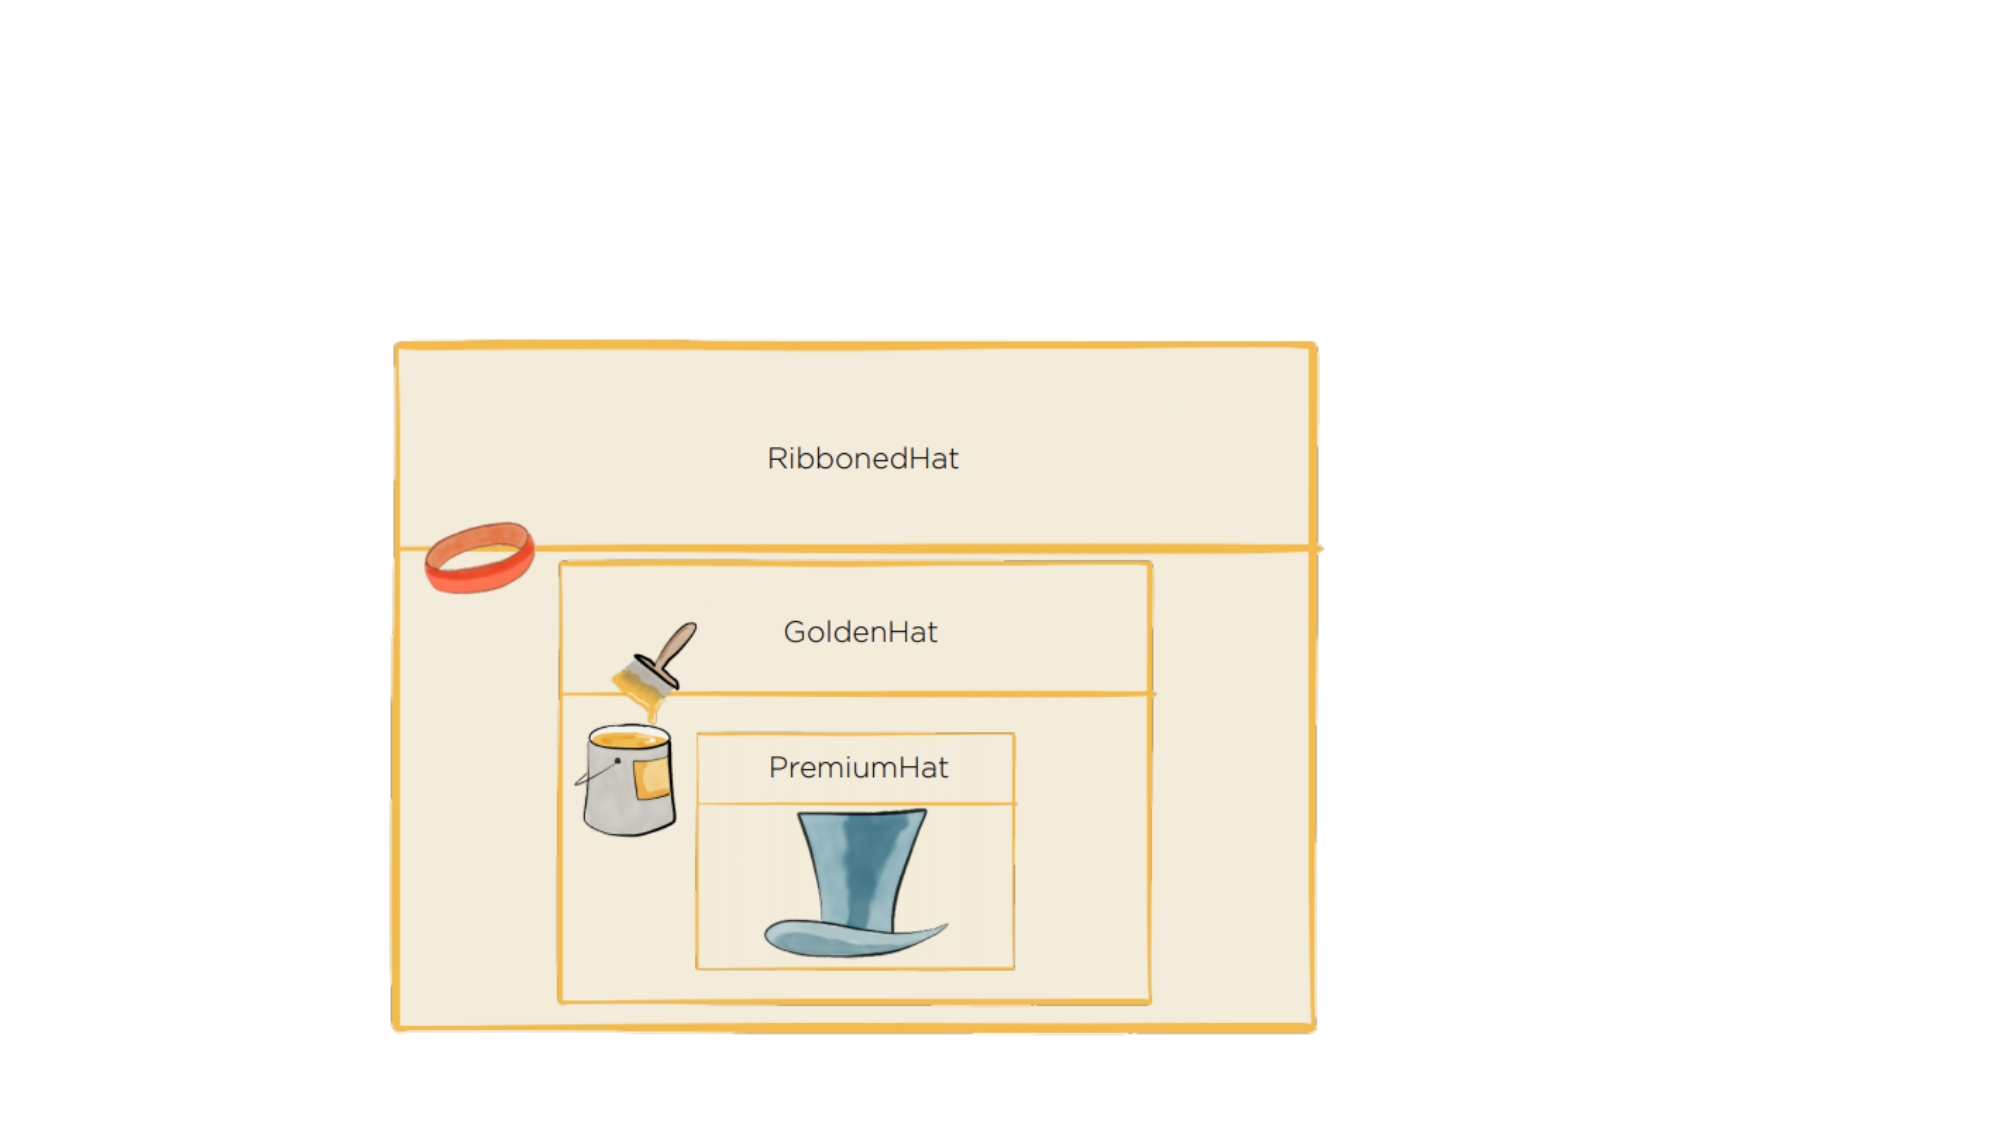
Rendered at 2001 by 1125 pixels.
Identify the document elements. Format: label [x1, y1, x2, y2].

picture [309, 295, 1461, 1081]
